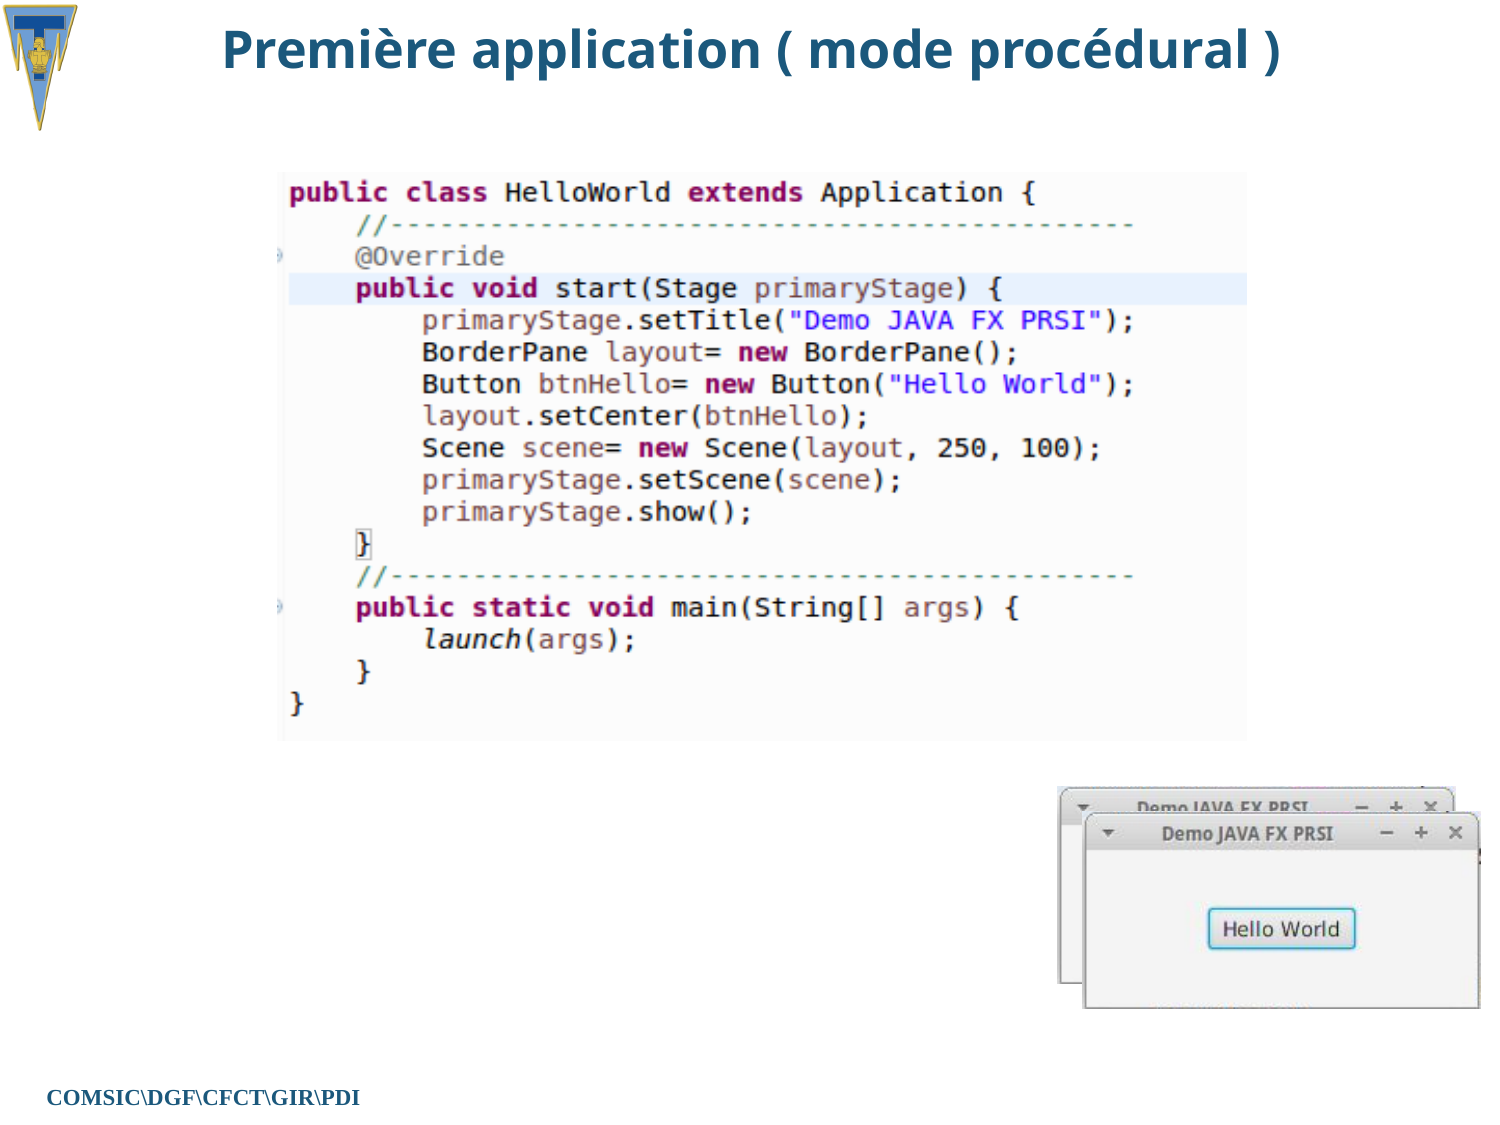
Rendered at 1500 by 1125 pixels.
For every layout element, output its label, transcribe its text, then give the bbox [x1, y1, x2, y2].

picture [277, 172, 1247, 741]
picture [0, 2, 79, 133]
title Première application ( mode procédural ) [76, 9, 1427, 88]
picture [1081, 811, 1481, 1009]
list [1056, 786, 1456, 984]
